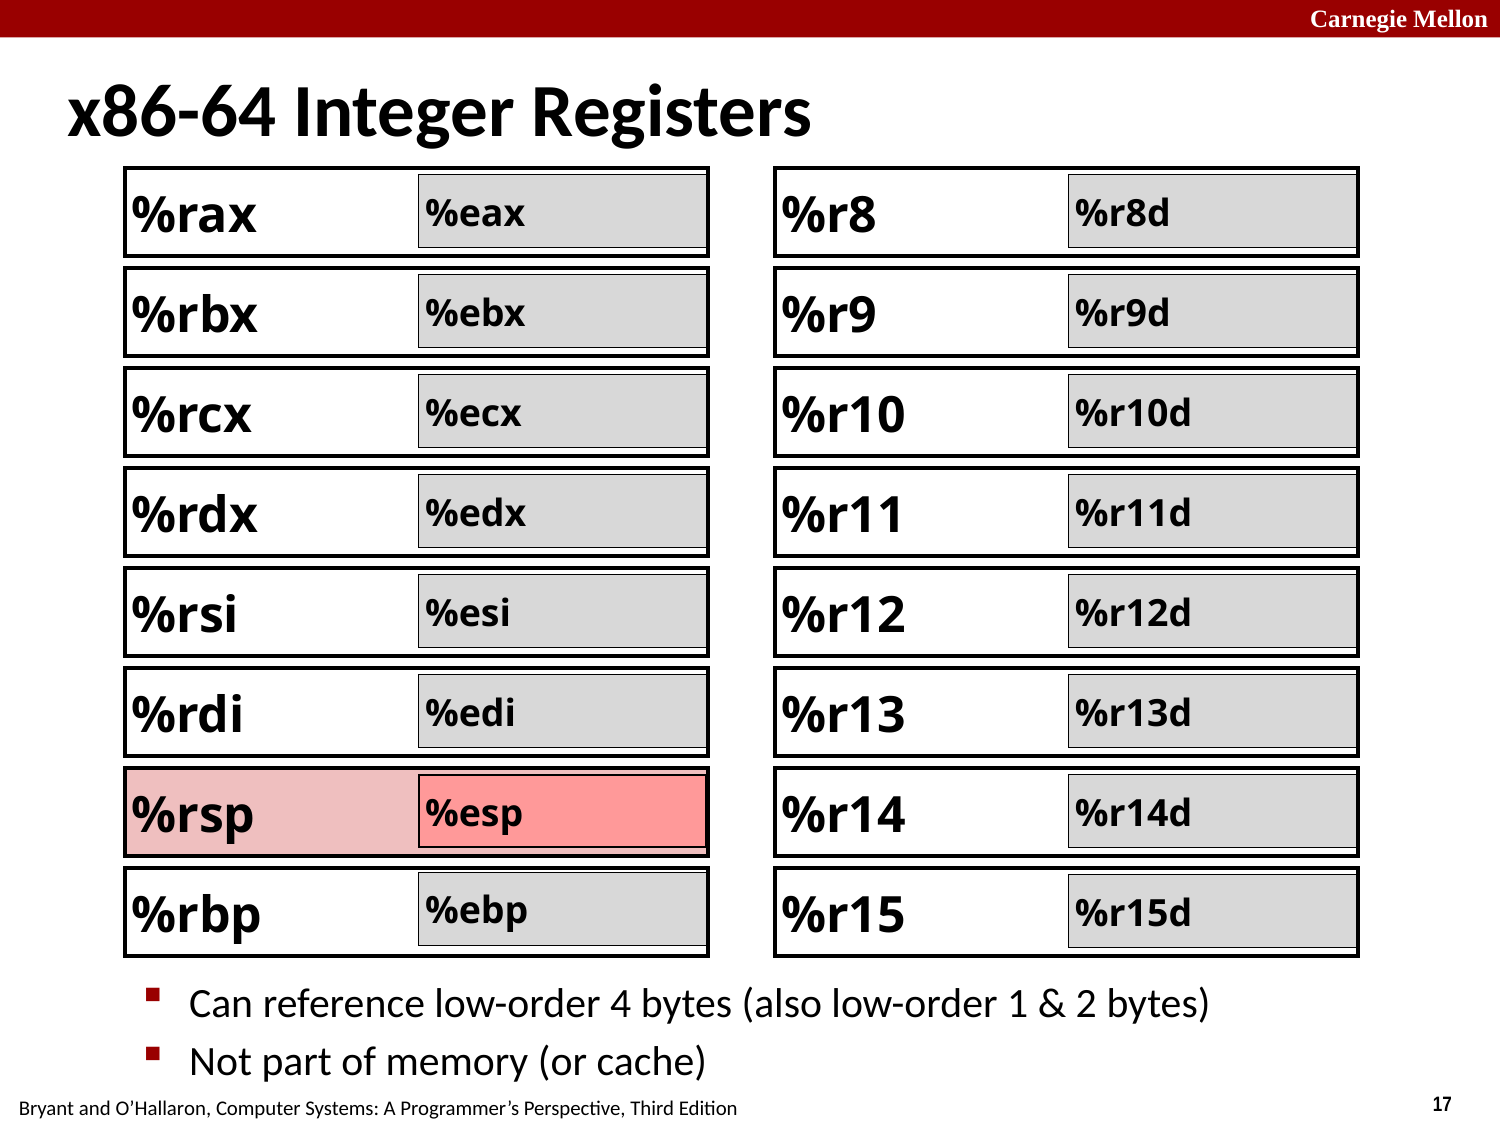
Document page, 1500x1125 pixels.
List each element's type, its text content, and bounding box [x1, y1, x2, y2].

text_box %rbp [124, 868, 709, 956]
text_box %rsi [124, 568, 709, 656]
text_box %r15 [774, 868, 1359, 956]
text_box %rcx [124, 368, 709, 456]
text_box %r13 [774, 668, 1359, 756]
text_box %r11 [774, 468, 1359, 556]
text_box %rbx [124, 268, 709, 356]
text_box %r12 [774, 568, 1359, 656]
text_box %rdi [124, 668, 709, 756]
text_box %rax [124, 168, 709, 256]
title x86-64 Integer Registers [51, 43, 1298, 169]
text_box %rdx [124, 468, 709, 556]
text_box %r8 [774, 168, 1359, 256]
text_box %r10 [774, 368, 1359, 456]
text_box %r14 [774, 768, 1359, 856]
list Can reference low-order 4 bytes (also low-order 1 & 2 bytes) Not part of memory (or cache) [51, 968, 1255, 1107]
text_box %r9 [774, 268, 1359, 356]
text_box %esp [418, 774, 707, 848]
text_box %rsp [124, 768, 709, 856]
